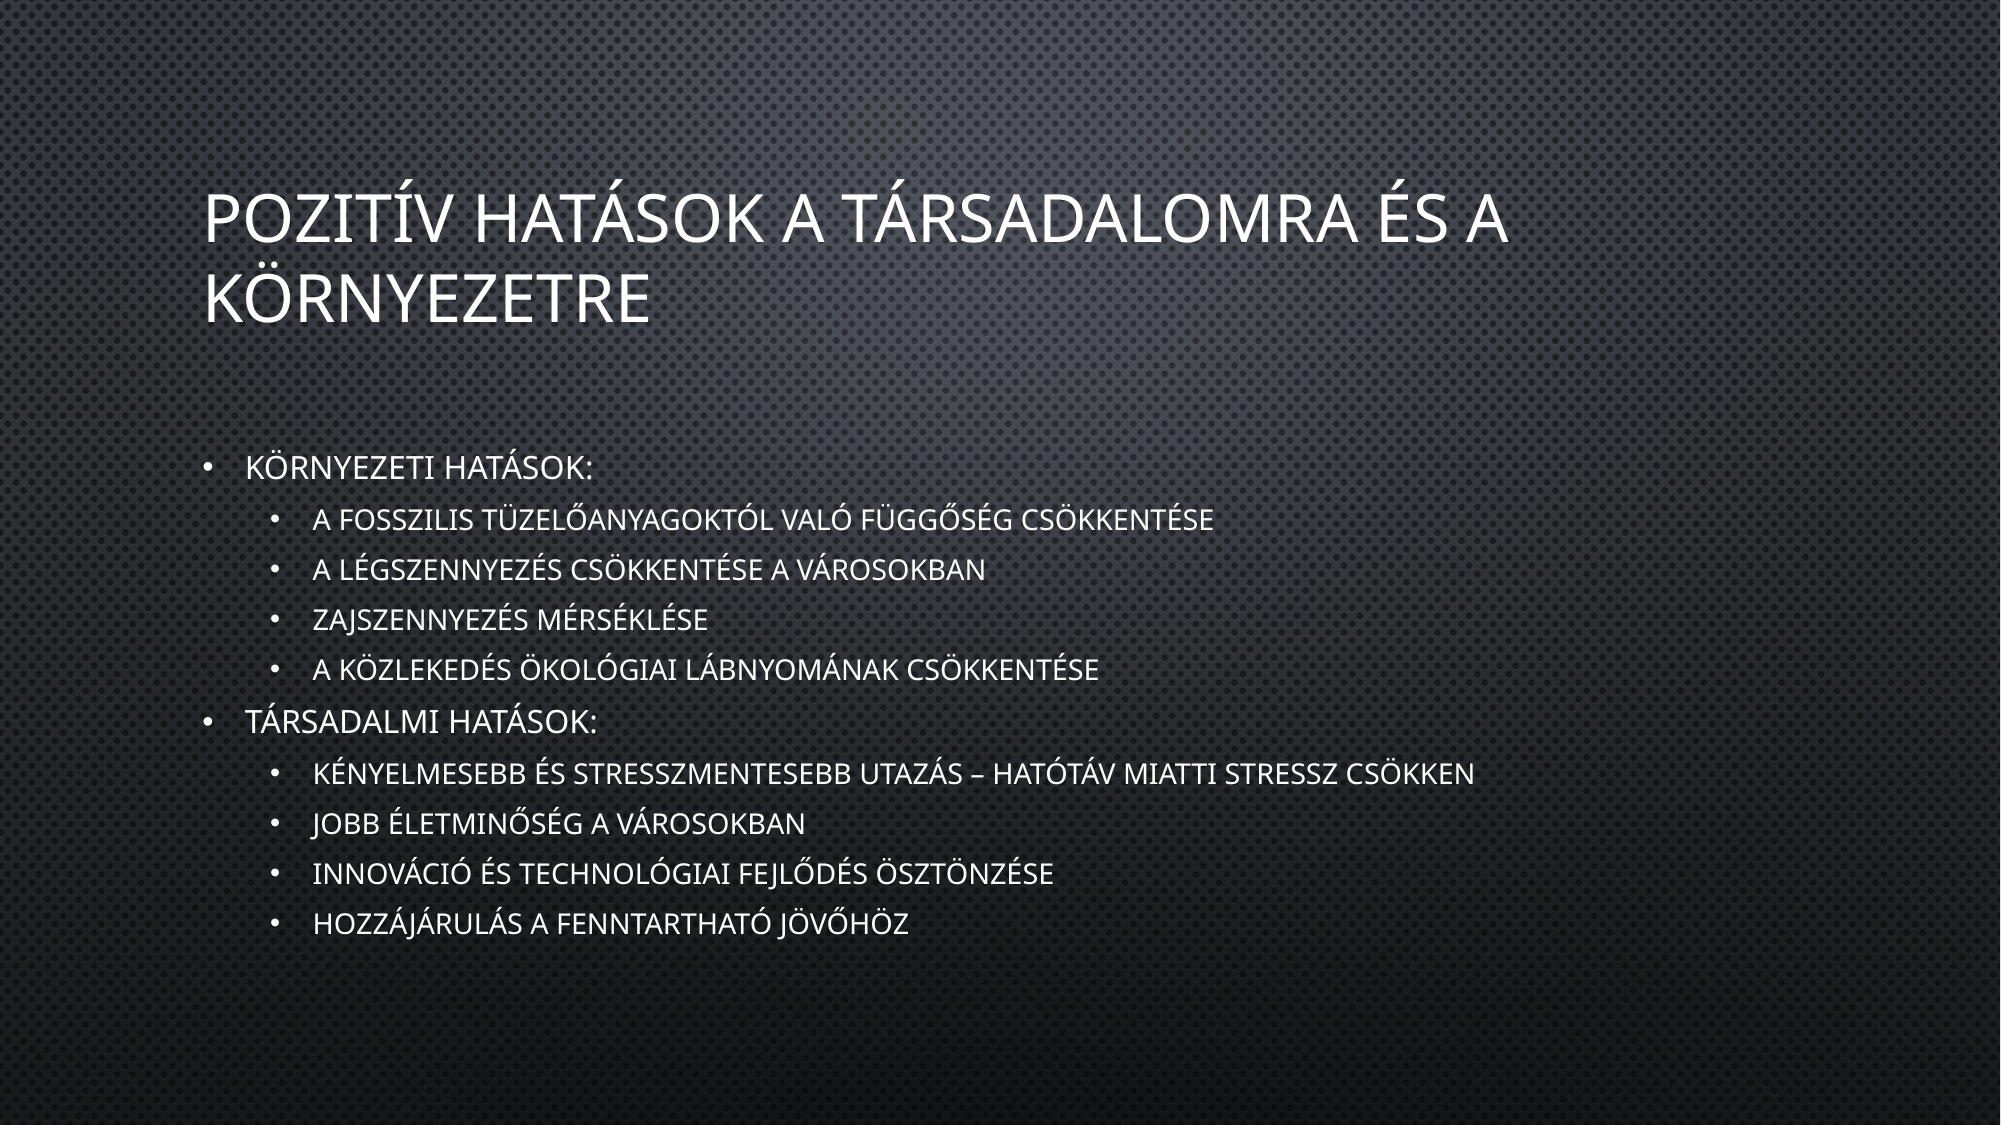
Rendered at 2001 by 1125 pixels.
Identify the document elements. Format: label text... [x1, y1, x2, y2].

title Pozitív Hatások a Társadalomra és a Környezetre [187, 99, 1813, 413]
list Környezeti hatások: A fosszilis tüzelőanyagoktól való függőség csökkentése A légszennyezés csökkentése a városokban Zajszennyezés mérséklése A közlekedés ökológiai lábnyomának csökkentése Társadalmi hatások: Kényelmesebb és stresszmentesebb utazás – Hatótáv miatti stressz csökken Jobb életminőség a városokban Innováció és technológiai fejlődés ösztönzése Hozzájárulás a fenntartható jövőhöz [187, 437, 1813, 950]
